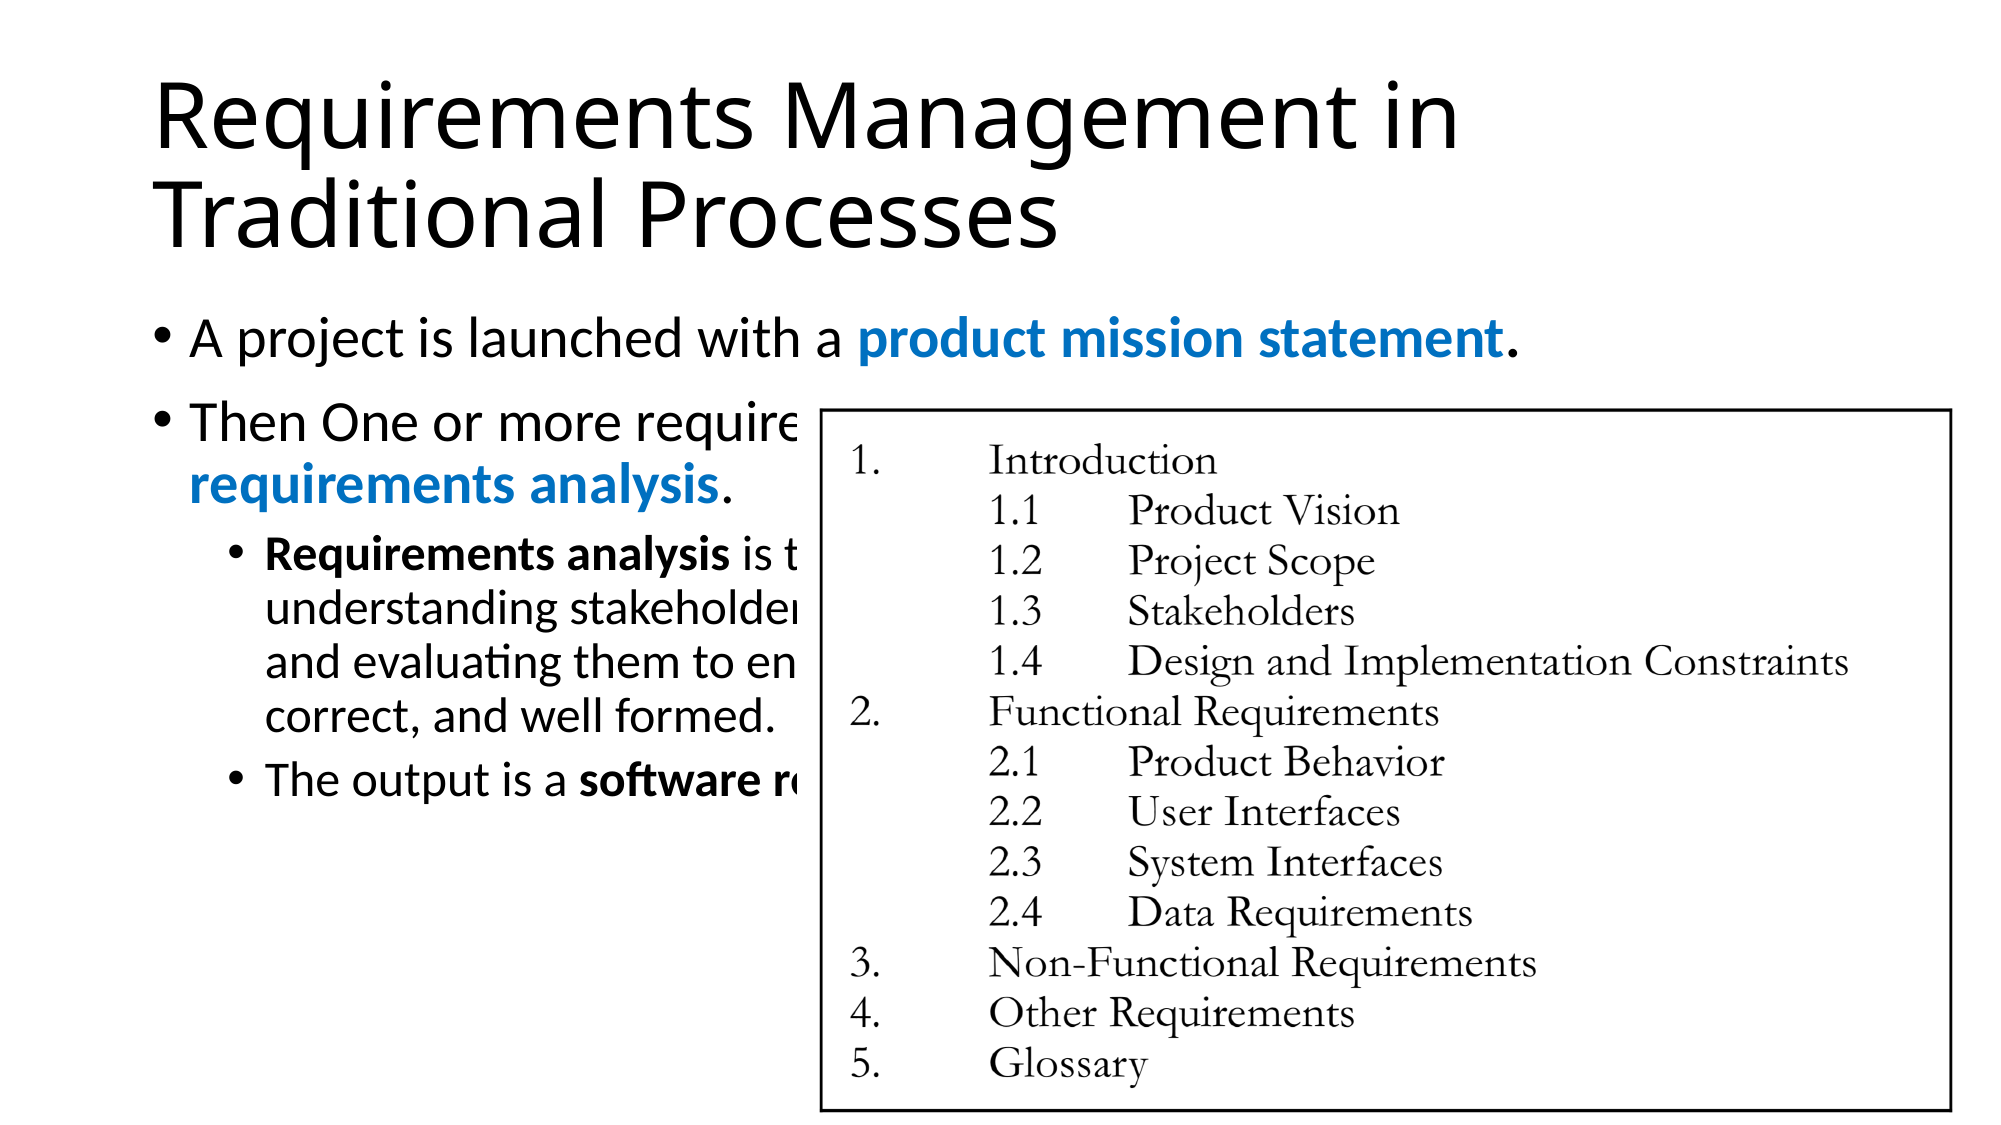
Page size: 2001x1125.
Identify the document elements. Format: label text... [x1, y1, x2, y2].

list A project is launched with a product mission statement. Then One or more requirements specialists then conduct an extensive requirements analysis. Requirements analysis is the activity of eliciting, examining, and understanding stakeholder needs, developing requirements specifications, and evaluating them to ensure that they are clear, complete, consistent, correct, and well formed. The output is a software requirements specification (SRS) [137, 299, 1863, 1014]
title Requirements Management in Traditional Processes [137, 59, 1863, 278]
picture [796, 396, 1976, 1125]
